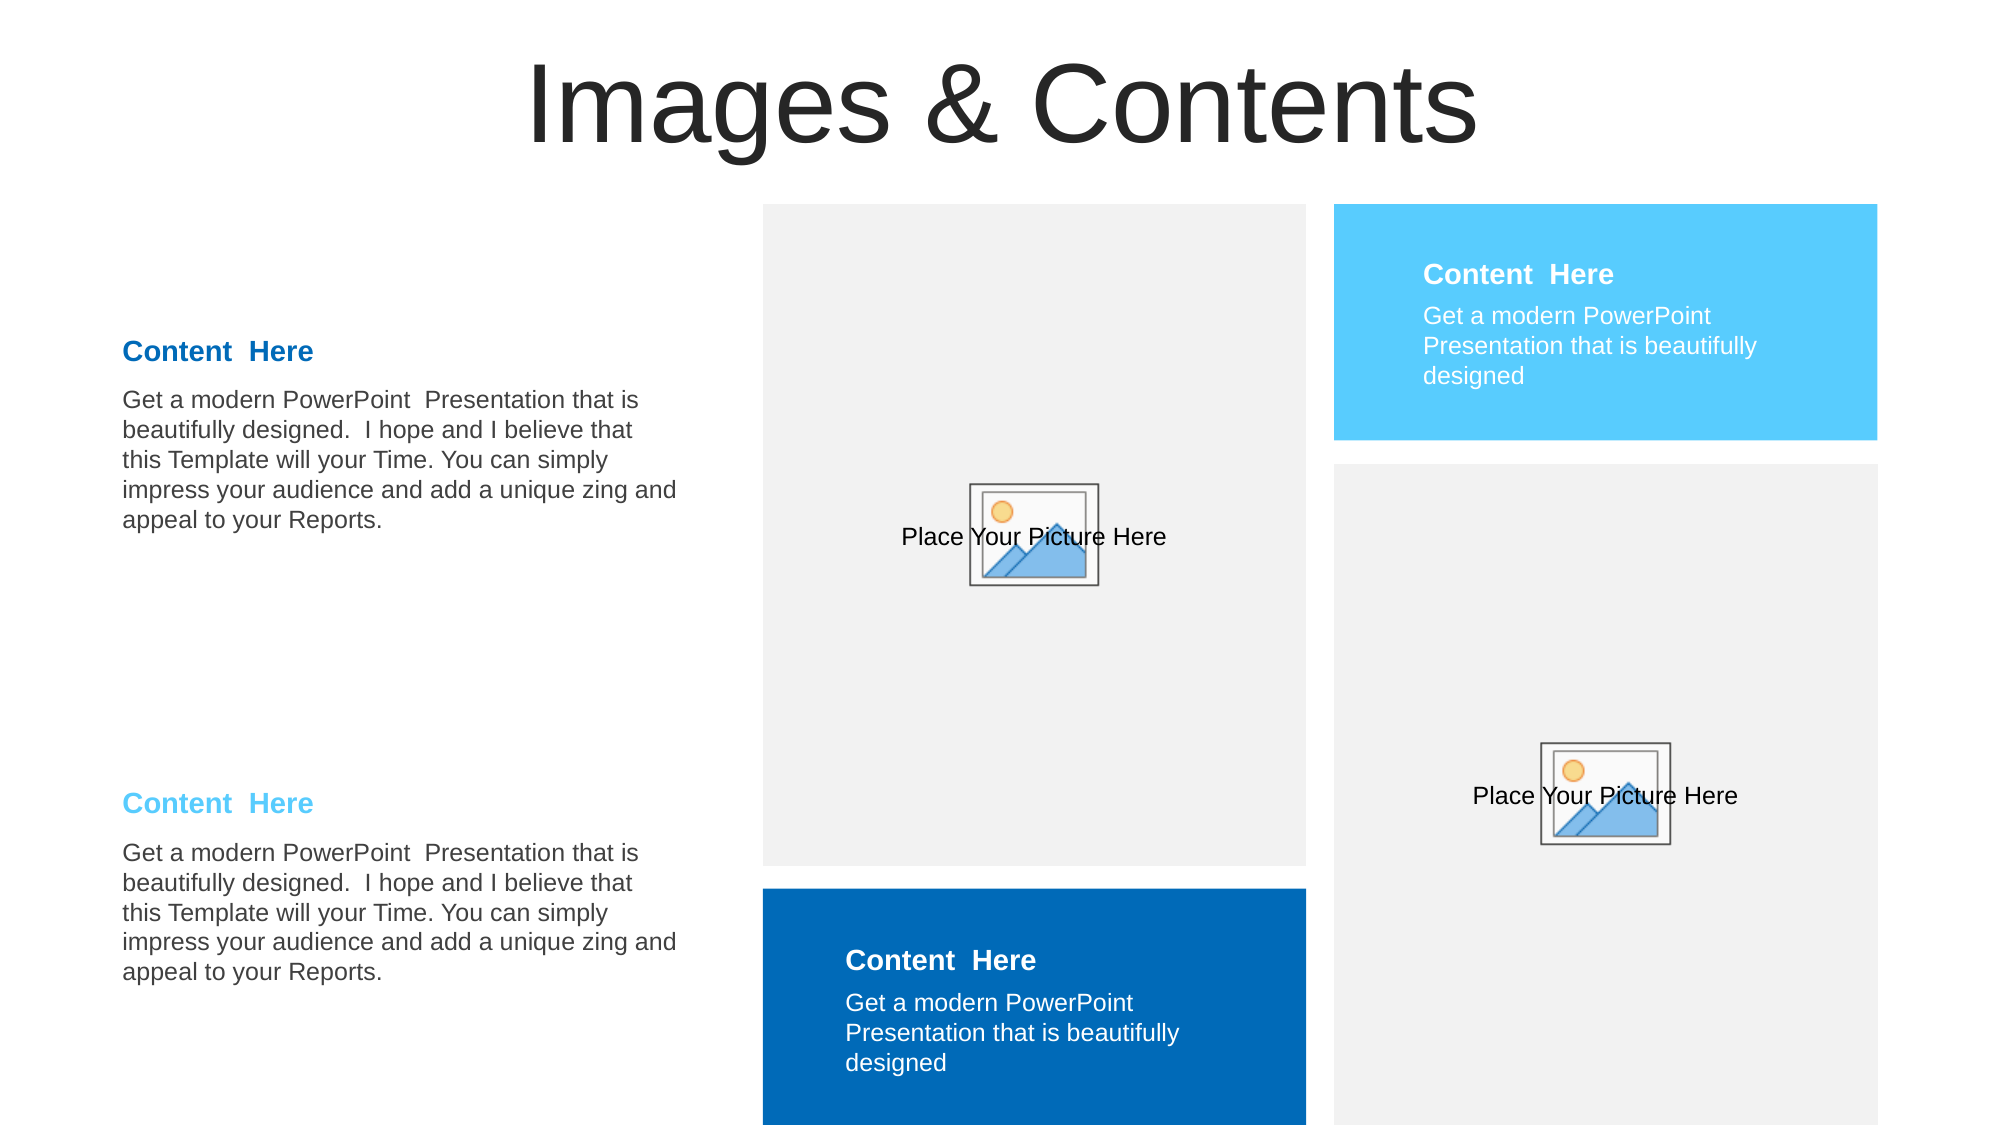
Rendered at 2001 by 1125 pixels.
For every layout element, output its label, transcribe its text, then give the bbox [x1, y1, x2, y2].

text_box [1408, 246, 1815, 400]
list Images & Contents [53, 47, 1952, 166]
picture [1334, 463, 1878, 1125]
picture [762, 204, 1307, 866]
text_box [830, 933, 1237, 1086]
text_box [122, 776, 694, 996]
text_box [122, 324, 694, 544]
